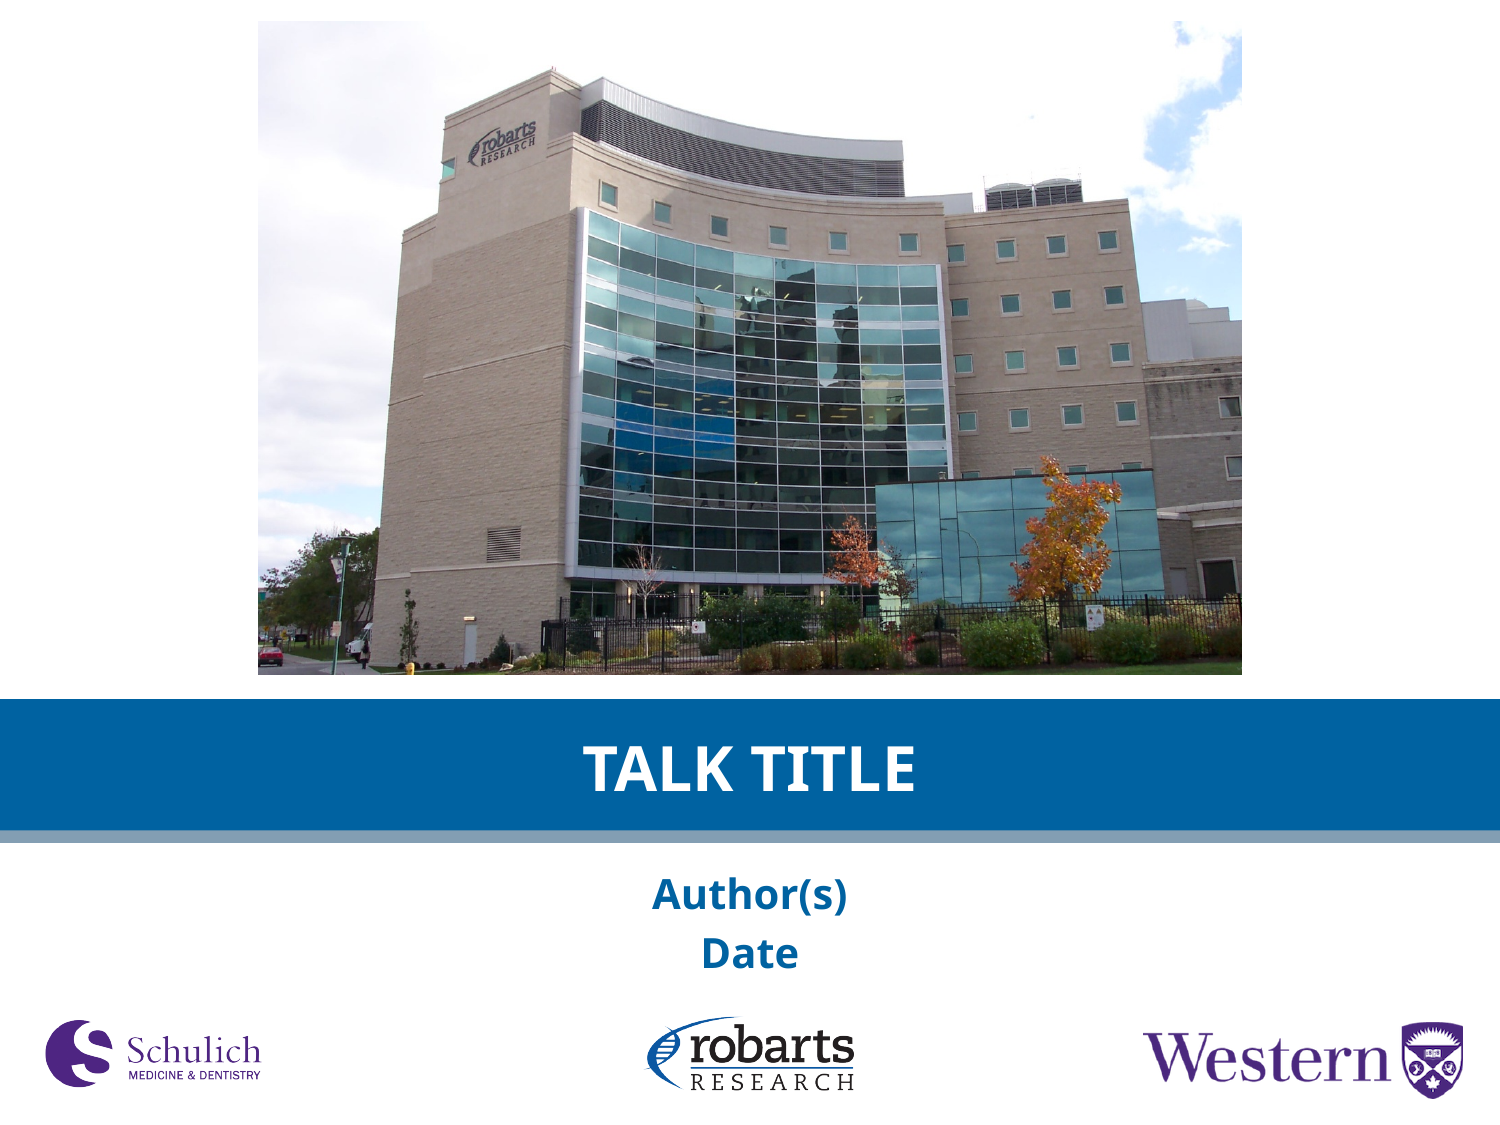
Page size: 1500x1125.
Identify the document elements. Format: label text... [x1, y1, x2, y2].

picture [1143, 1022, 1463, 1099]
title TALK TITLE [37, 716, 1463, 818]
subtitle Author(s) Date [388, 872, 1112, 972]
picture [258, 21, 1242, 675]
picture [37, 1010, 268, 1099]
picture [641, 1012, 859, 1099]
